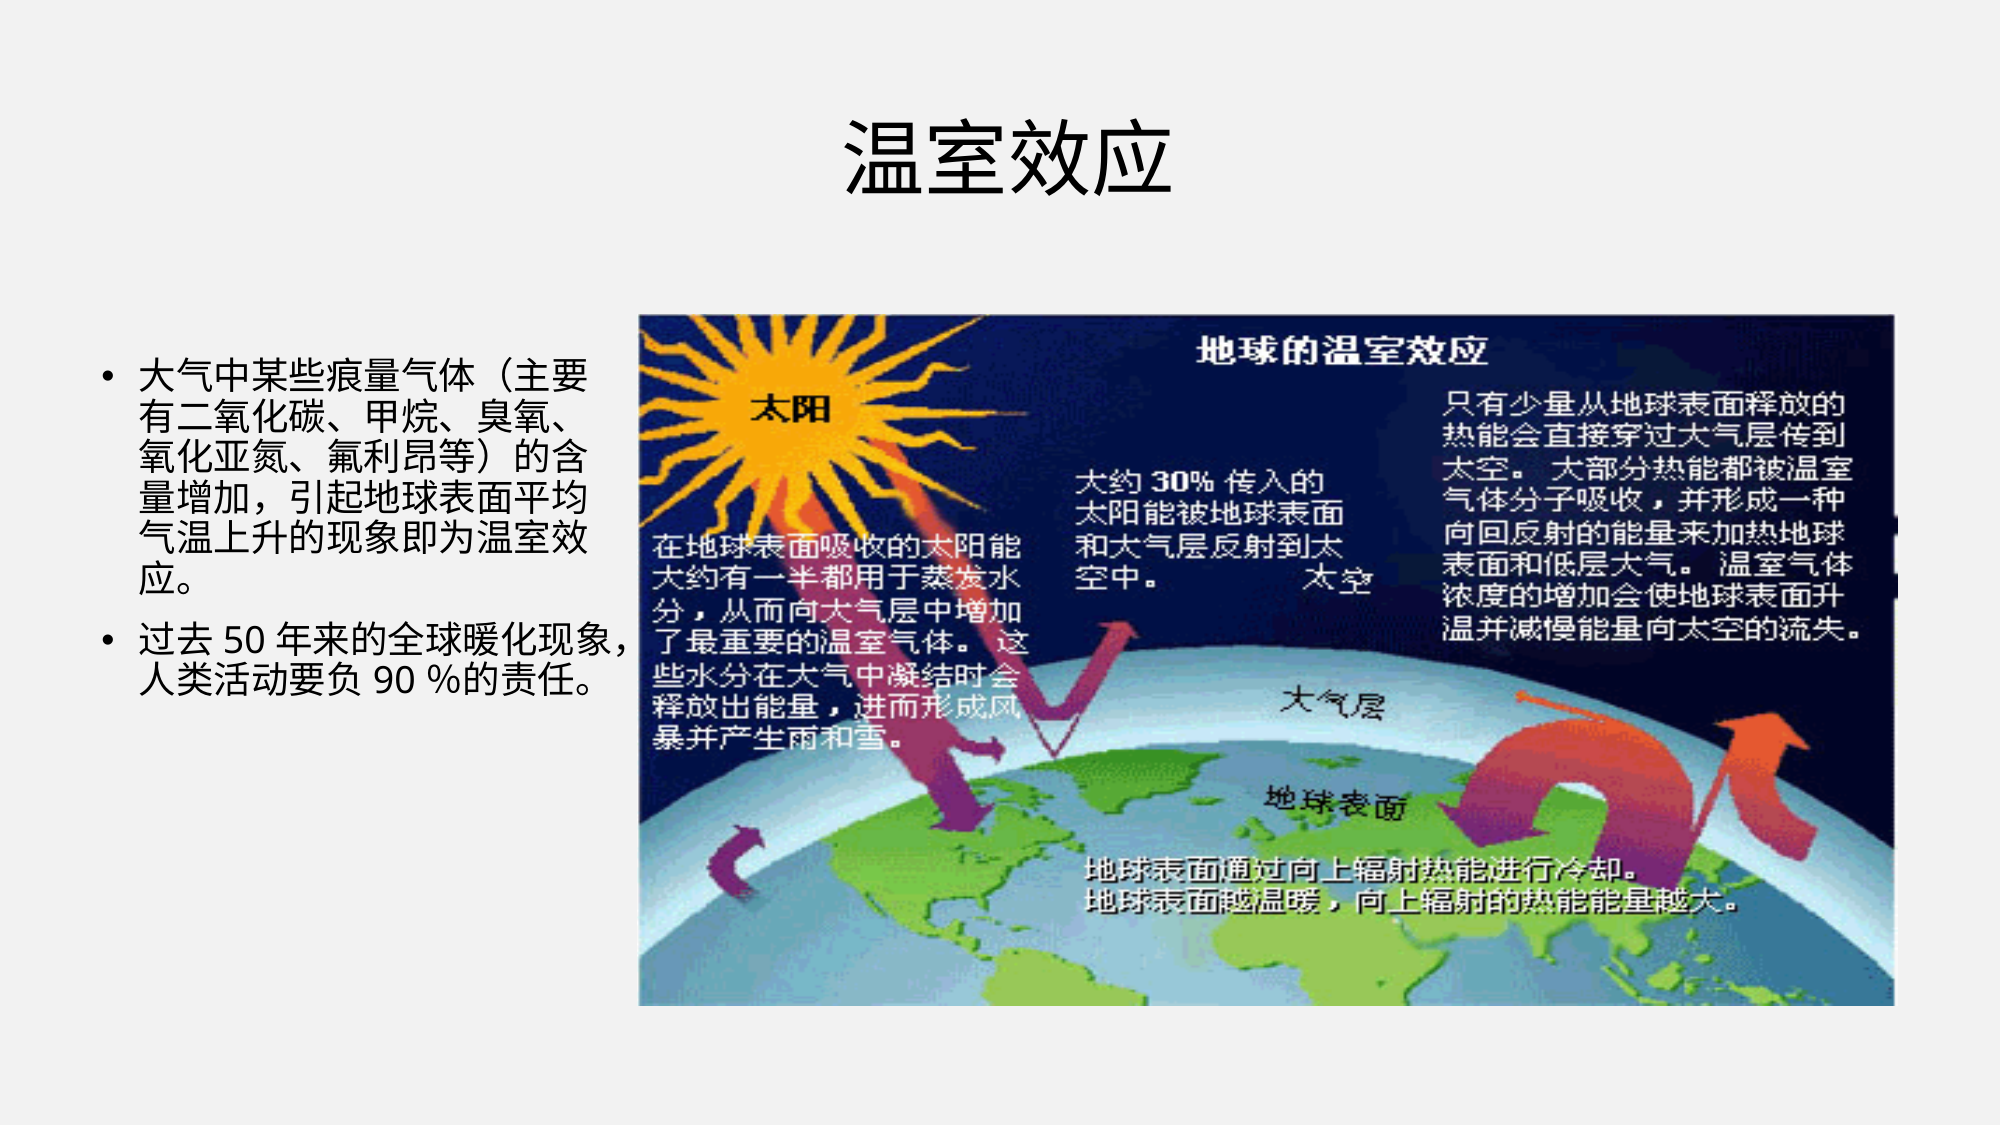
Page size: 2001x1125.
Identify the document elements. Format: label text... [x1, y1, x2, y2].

list 大气中某些痕量气体（主要有二氧化碳、甲烷、臭氧、氧化亚氮、氟利昂等）的含量增加，引起地球表面平均气温上升的现象即为温室效应。 过去50年来的全球暖化现象，人类活动要负90％的责任。 [86, 350, 637, 929]
picture [637, 314, 1898, 1006]
title 温室效应 [183, 101, 1834, 225]
